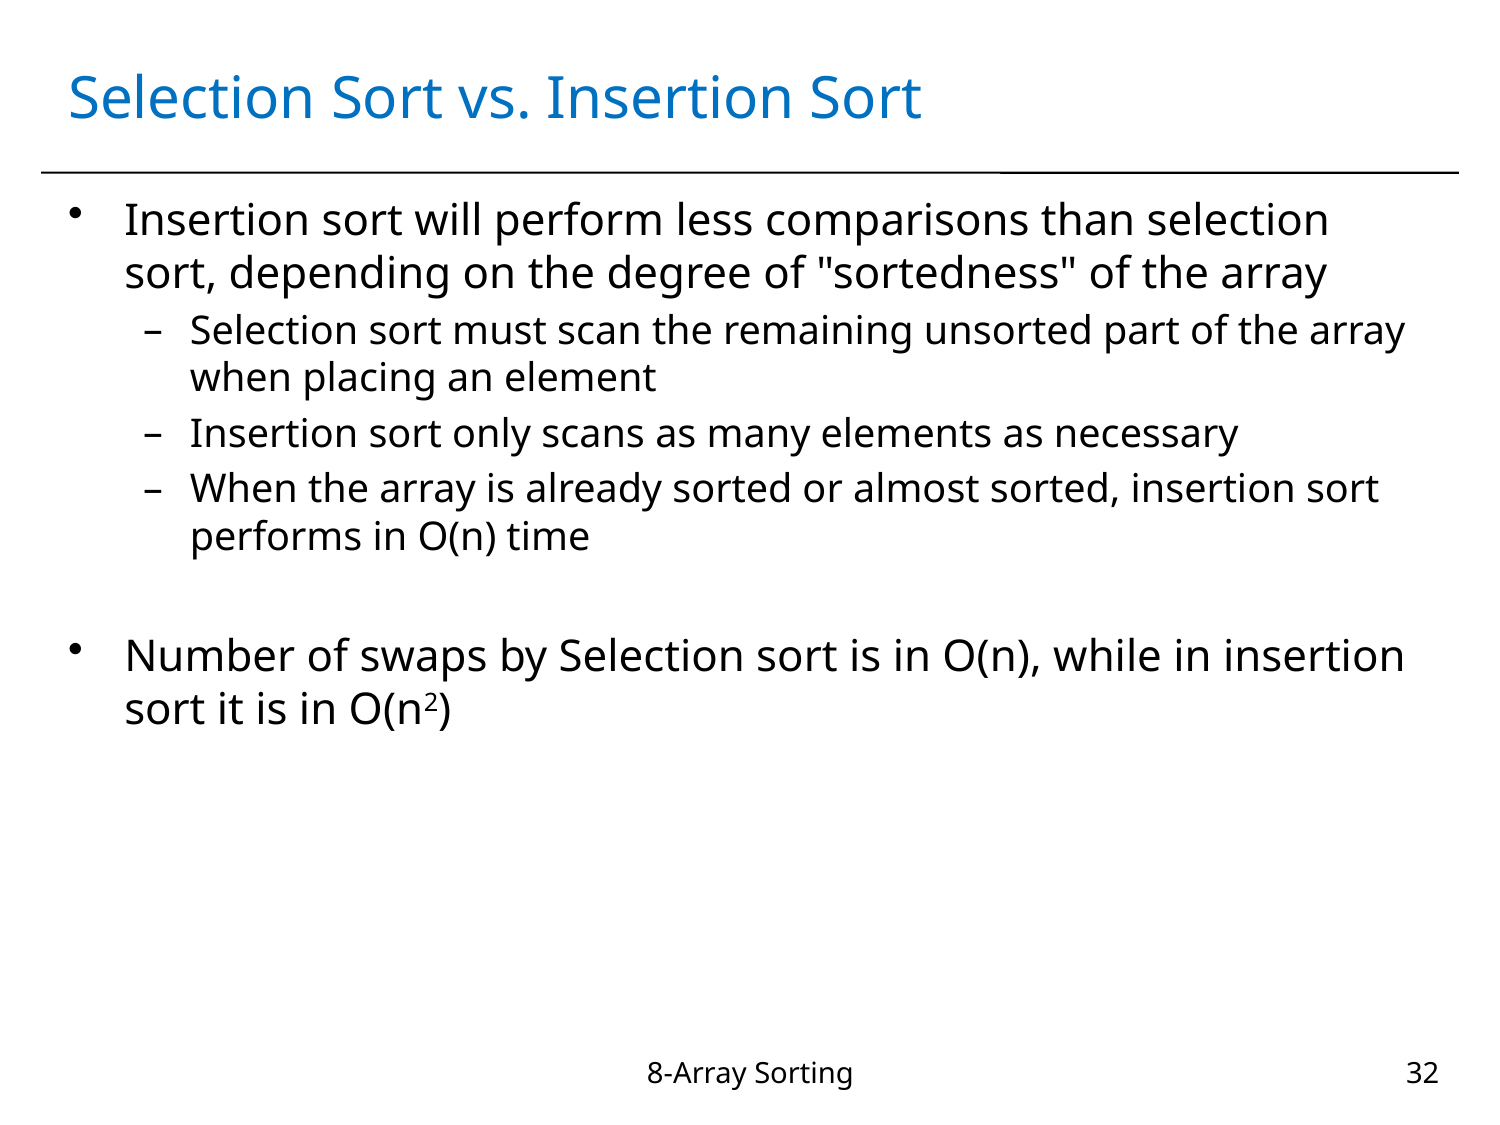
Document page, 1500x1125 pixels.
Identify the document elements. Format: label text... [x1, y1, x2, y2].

slide_number 32 [1104, 1046, 1455, 1125]
footer 8-Array Sorting [502, 1046, 999, 1125]
list Insertion sort will perform less comparisons than selection sort, depending on the degree of "sortedness" of the array Selection sort must scan the remaining unsorted part of the array when placing an element Insertion sort only scans as many elements as necessary When the array is already sorted or almost sorted, insertion sort performs in O(n) time Number of swaps by Selection sort is in O(n), while in insertion sort it is in O(n2) [52, 184, 1448, 1024]
title Selection Sort vs. Insertion Sort [52, 30, 1448, 159]
